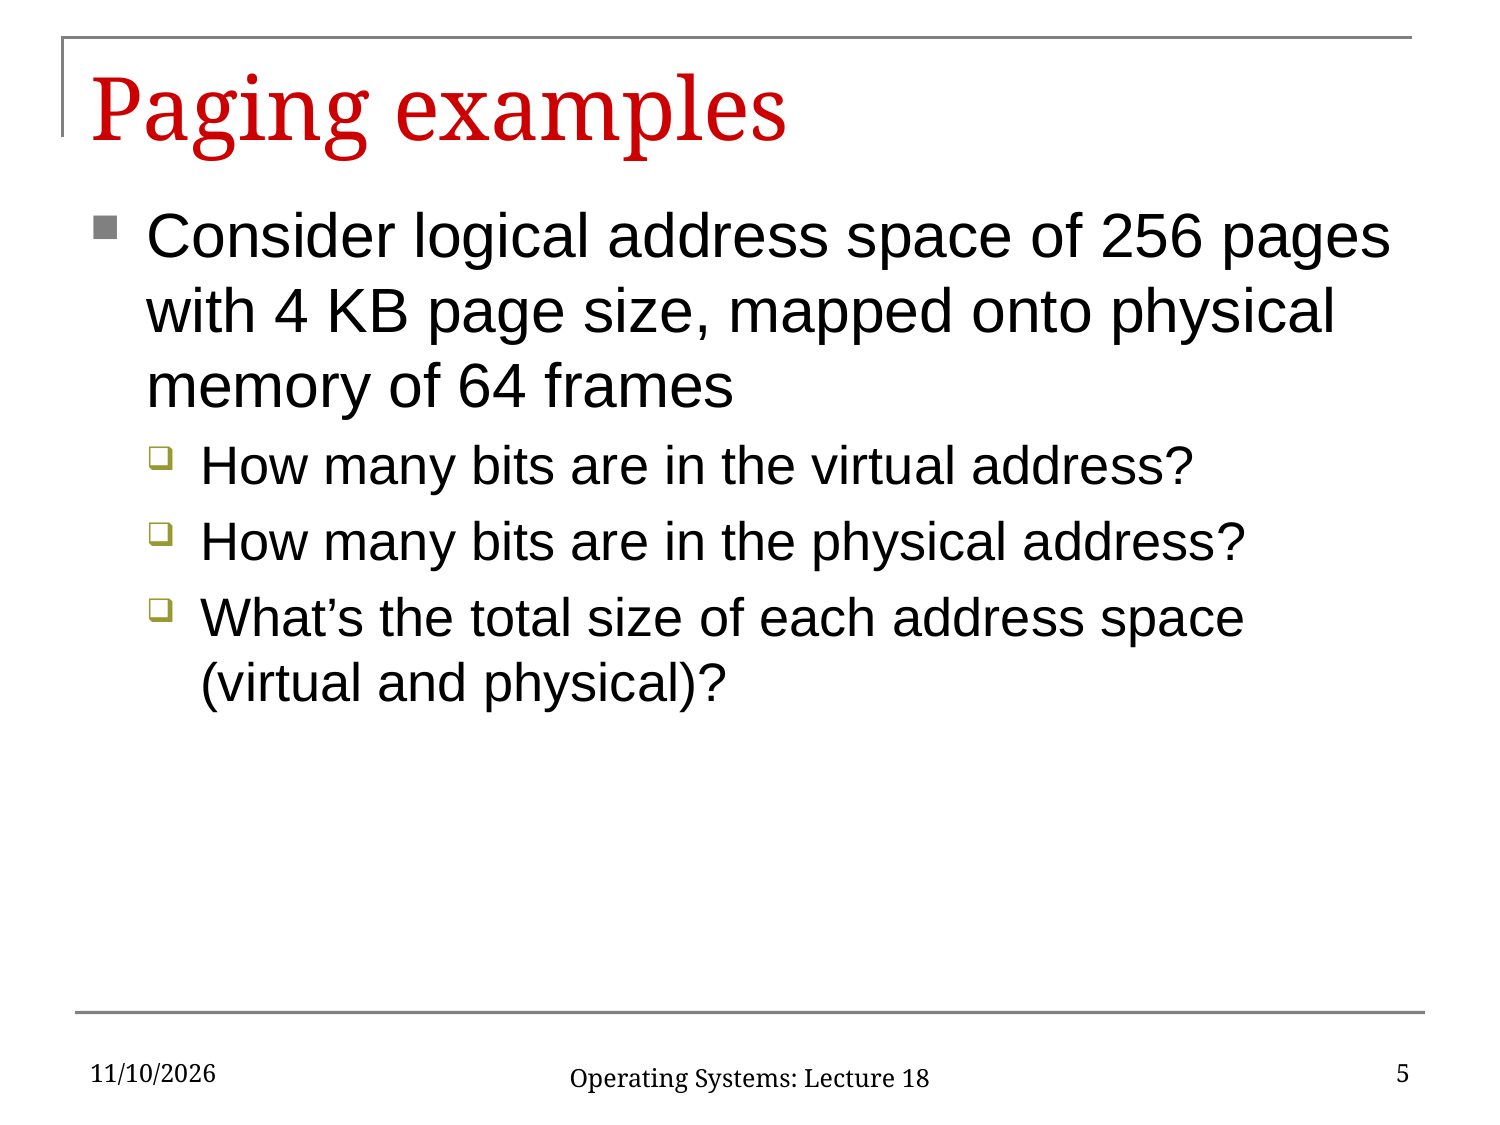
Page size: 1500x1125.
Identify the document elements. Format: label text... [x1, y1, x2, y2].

title Paging examples [75, 45, 1425, 163]
list Consider logical address space of 256 pages with 4 KB page size, mapped onto physical memory of 64 frames How many bits are in the virtual address? How many bits are in the physical address? What’s the total size of each address space (virtual and physical)? [75, 187, 1425, 1006]
slide_number 5 [1074, 1023, 1426, 1100]
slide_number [74, 1023, 426, 1100]
footer Operating Systems: Lecture 18 [512, 1024, 988, 1101]
